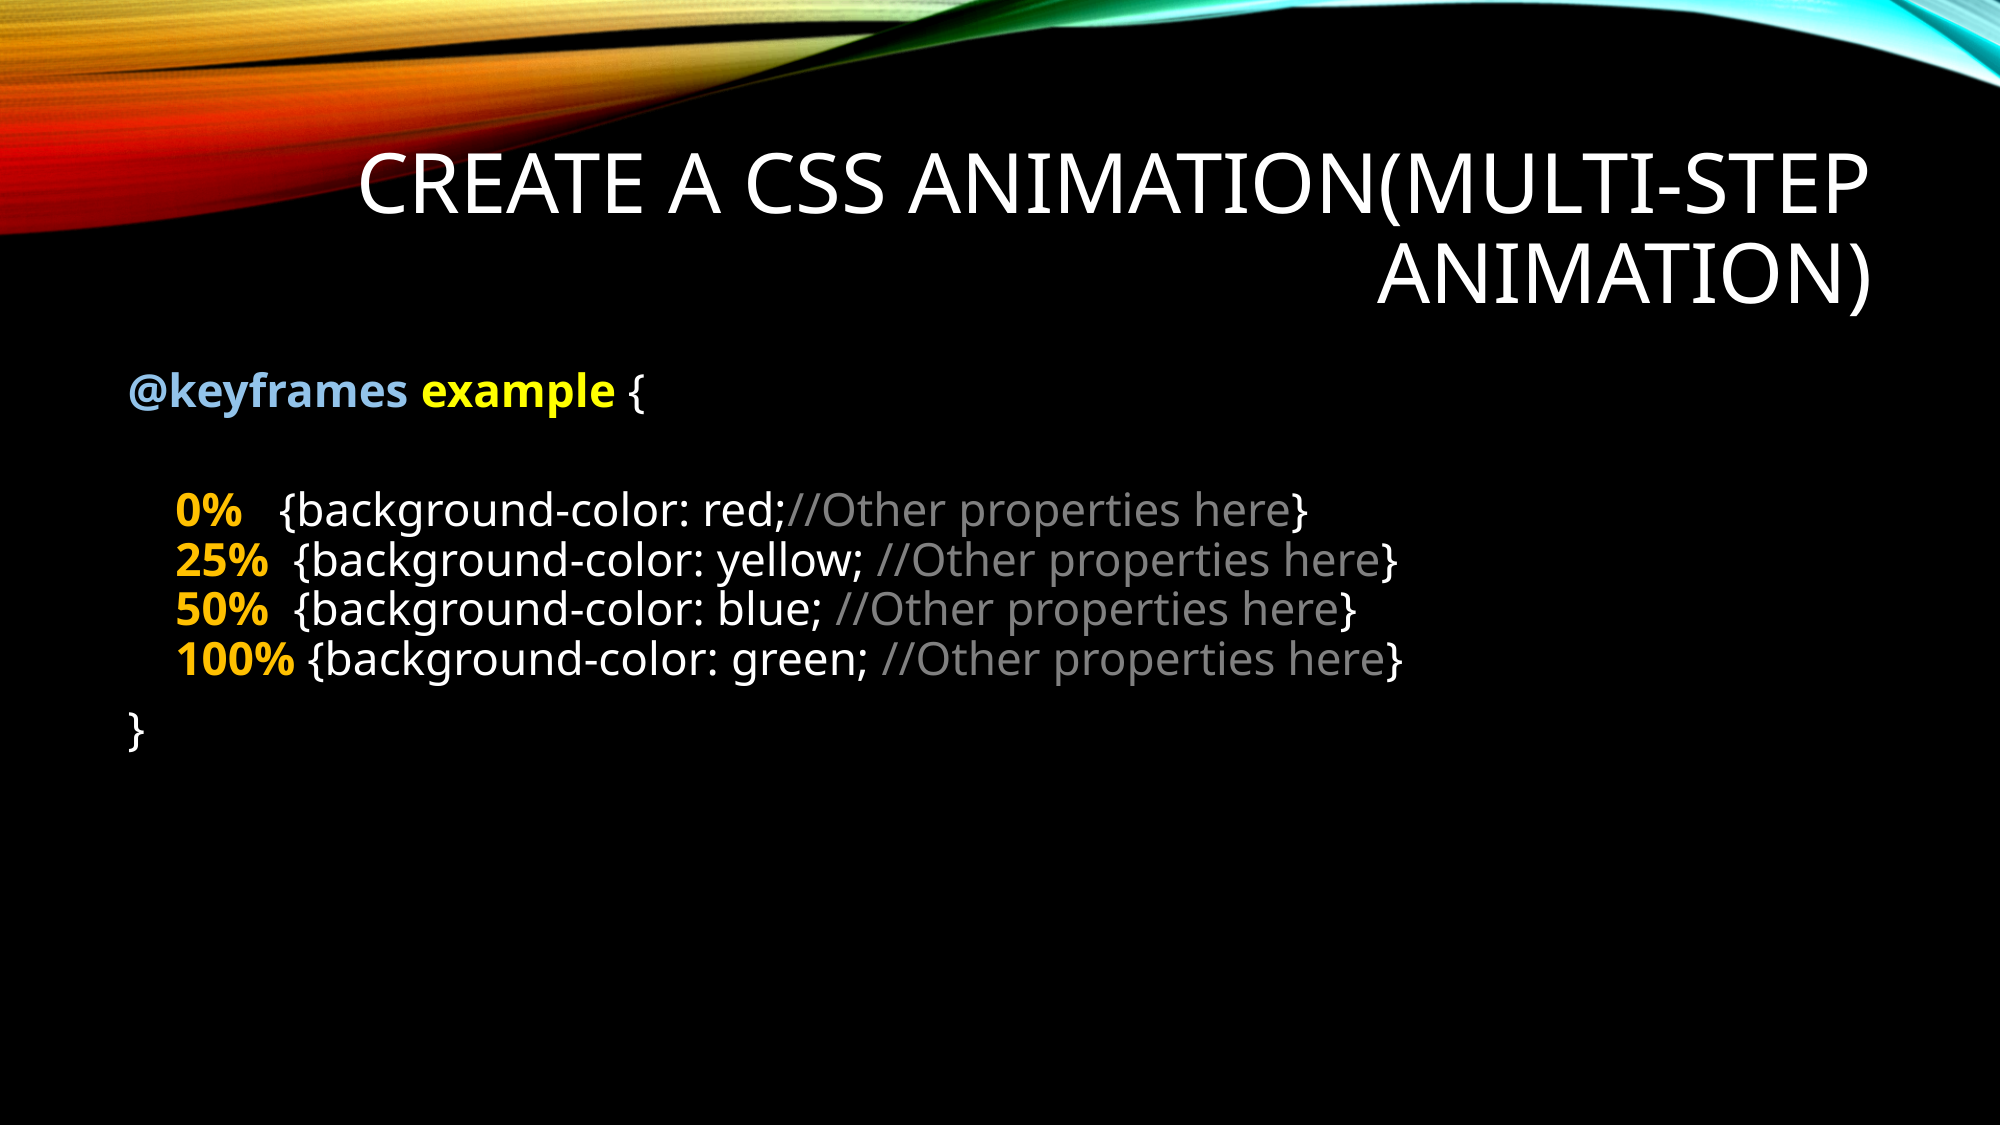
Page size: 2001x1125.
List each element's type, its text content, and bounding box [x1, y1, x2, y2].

picture [0, 0, 2000, 237]
title Create a CSS animation(multi-step animation) [112, 125, 1888, 338]
list @keyframes example { 0% {background-color: red;//Other properties here} 25% {background-color: yellow; //Other properties here} 50% {background-color: blue; //Other properties here} 100% {background-color: green; //Other properties here} } [112, 360, 1888, 1021]
